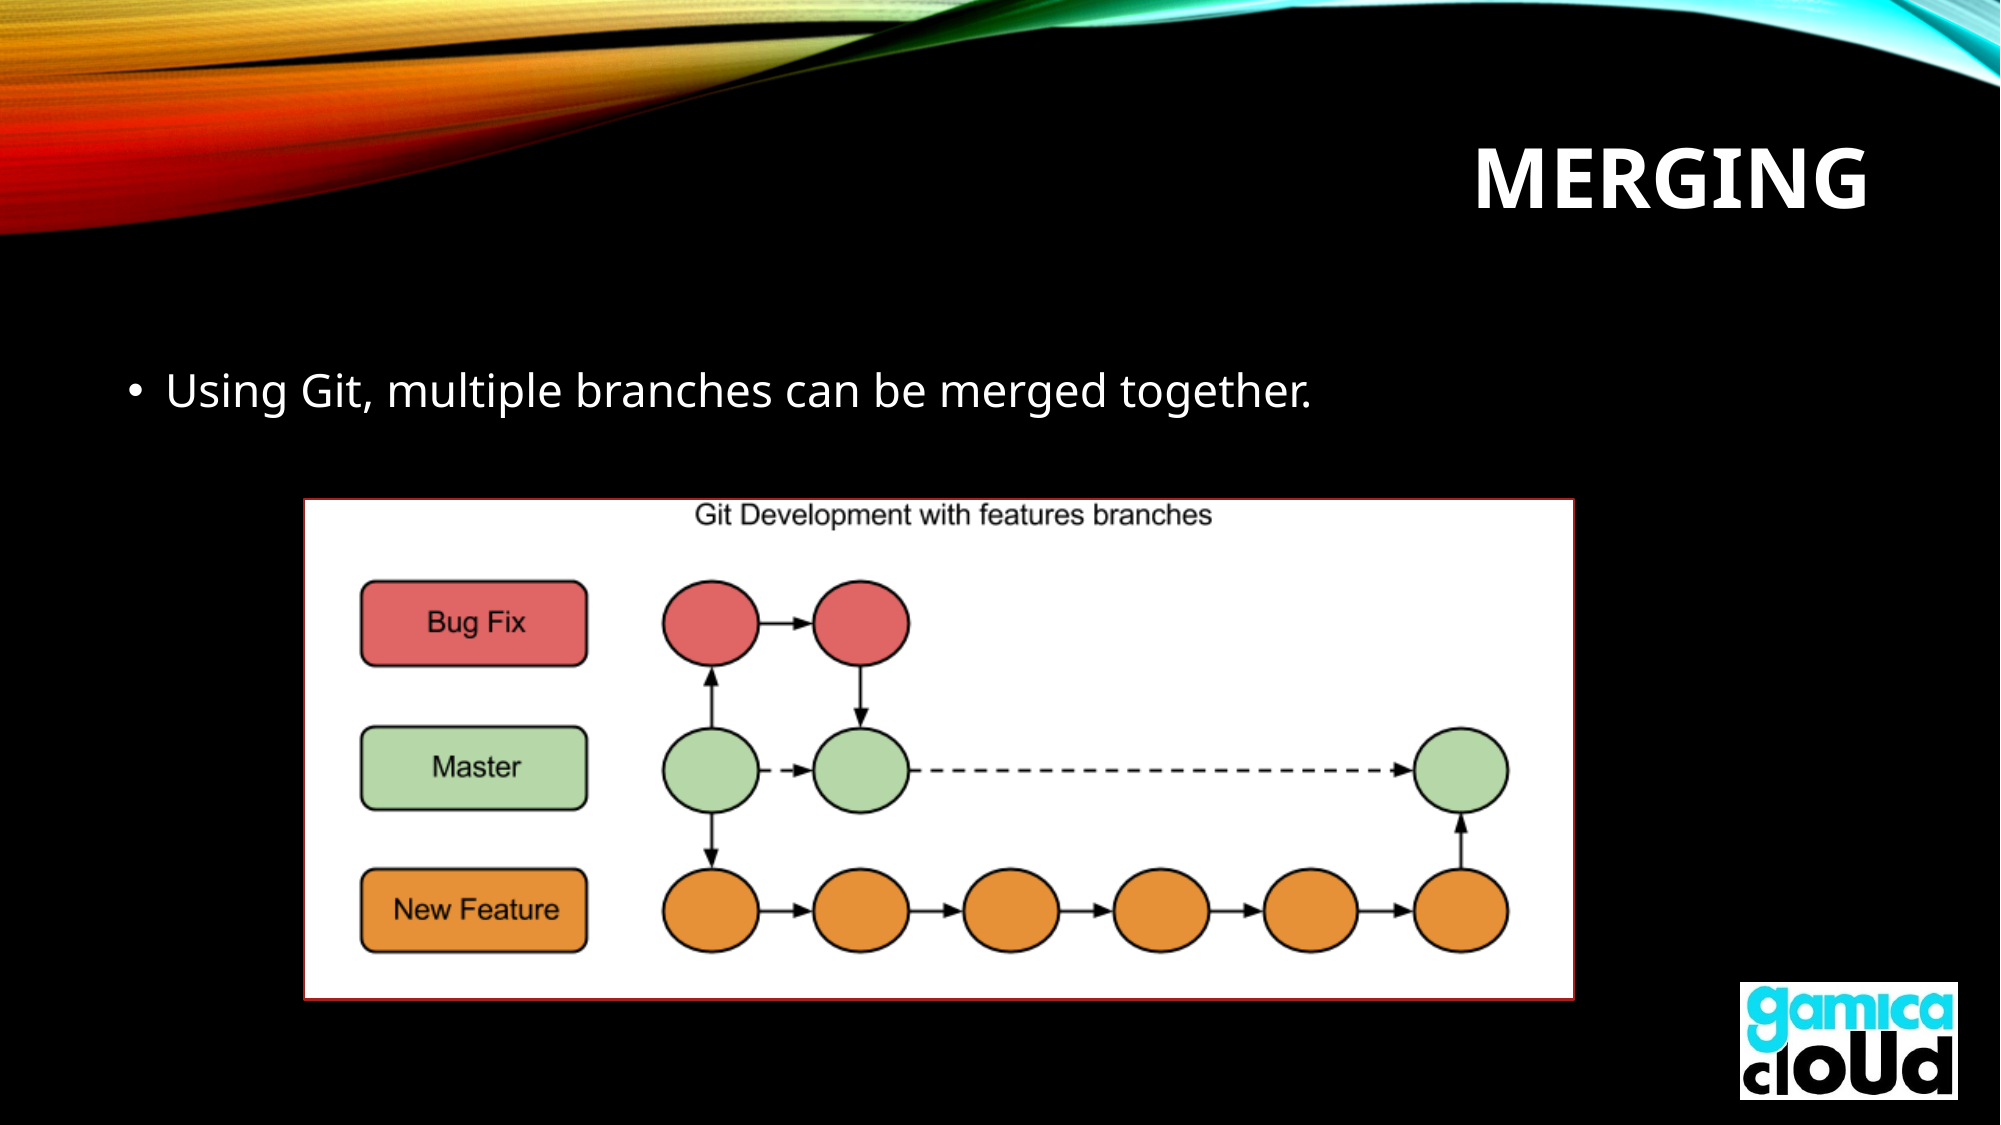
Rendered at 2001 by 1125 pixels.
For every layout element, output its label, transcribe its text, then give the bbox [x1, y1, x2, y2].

text_box [303, 498, 1575, 1001]
title Merging [474, 125, 1888, 338]
picture [0, 0, 2000, 237]
picture [347, 476, 1567, 993]
picture [1740, 982, 1958, 1101]
list Using Git, multiple branches can be merged together. [112, 360, 1888, 1021]
